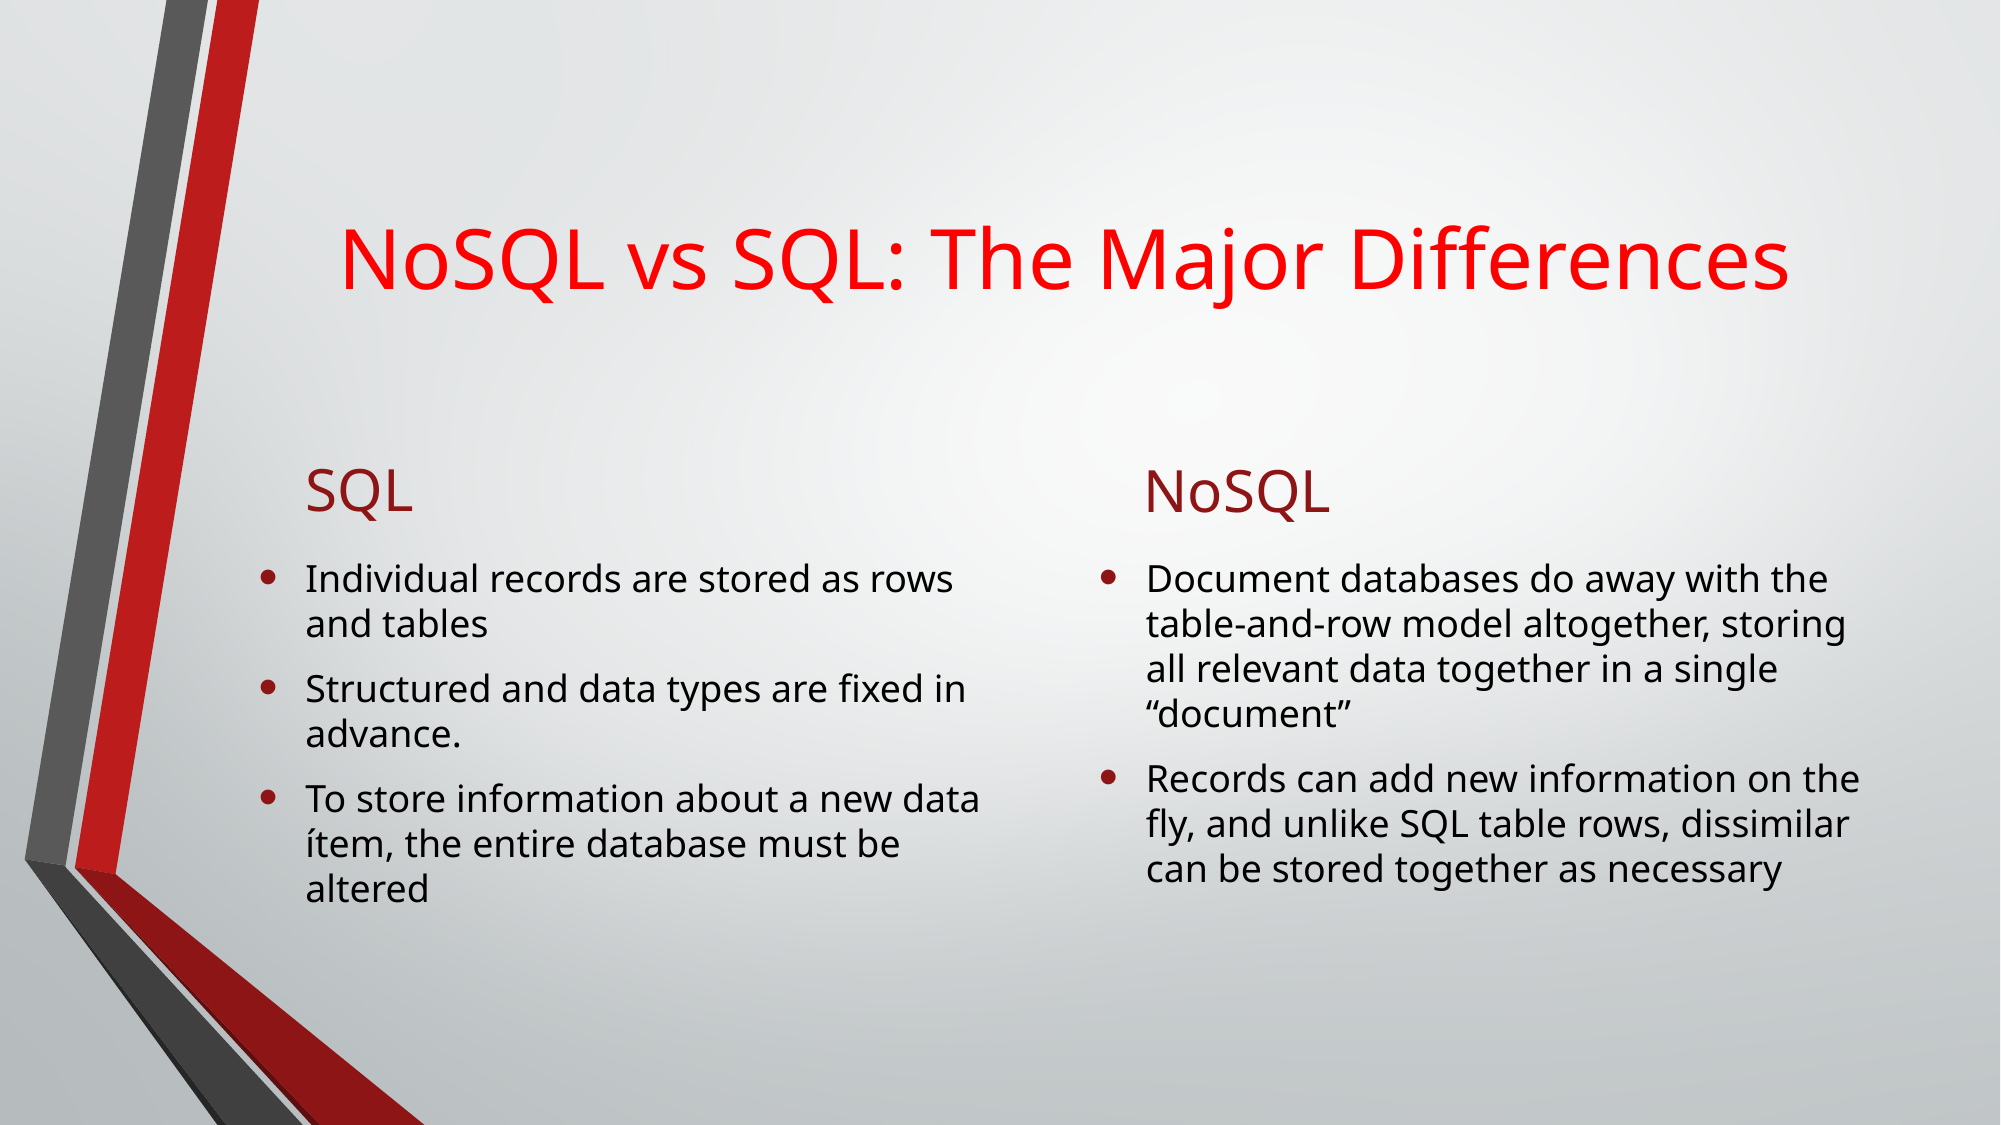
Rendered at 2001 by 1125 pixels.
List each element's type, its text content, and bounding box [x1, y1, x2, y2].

list NoSQL [1128, 437, 1887, 532]
list Document databases do away with the table-and-row model altogether, storing all relevant data together in a single “document” Records can add new information on the fly, and unlike SQL table rows, dissimilar can be stored together as necessary [1083, 547, 1887, 950]
list Individual records are stored as rows and tables Structured and data types are fixed in advance. To store information about a new data ítem, the entire database must be altered [243, 547, 1047, 950]
list SQL [290, 436, 1047, 531]
title NoSQL vs SQL: The Major Differences [243, 112, 1887, 400]
